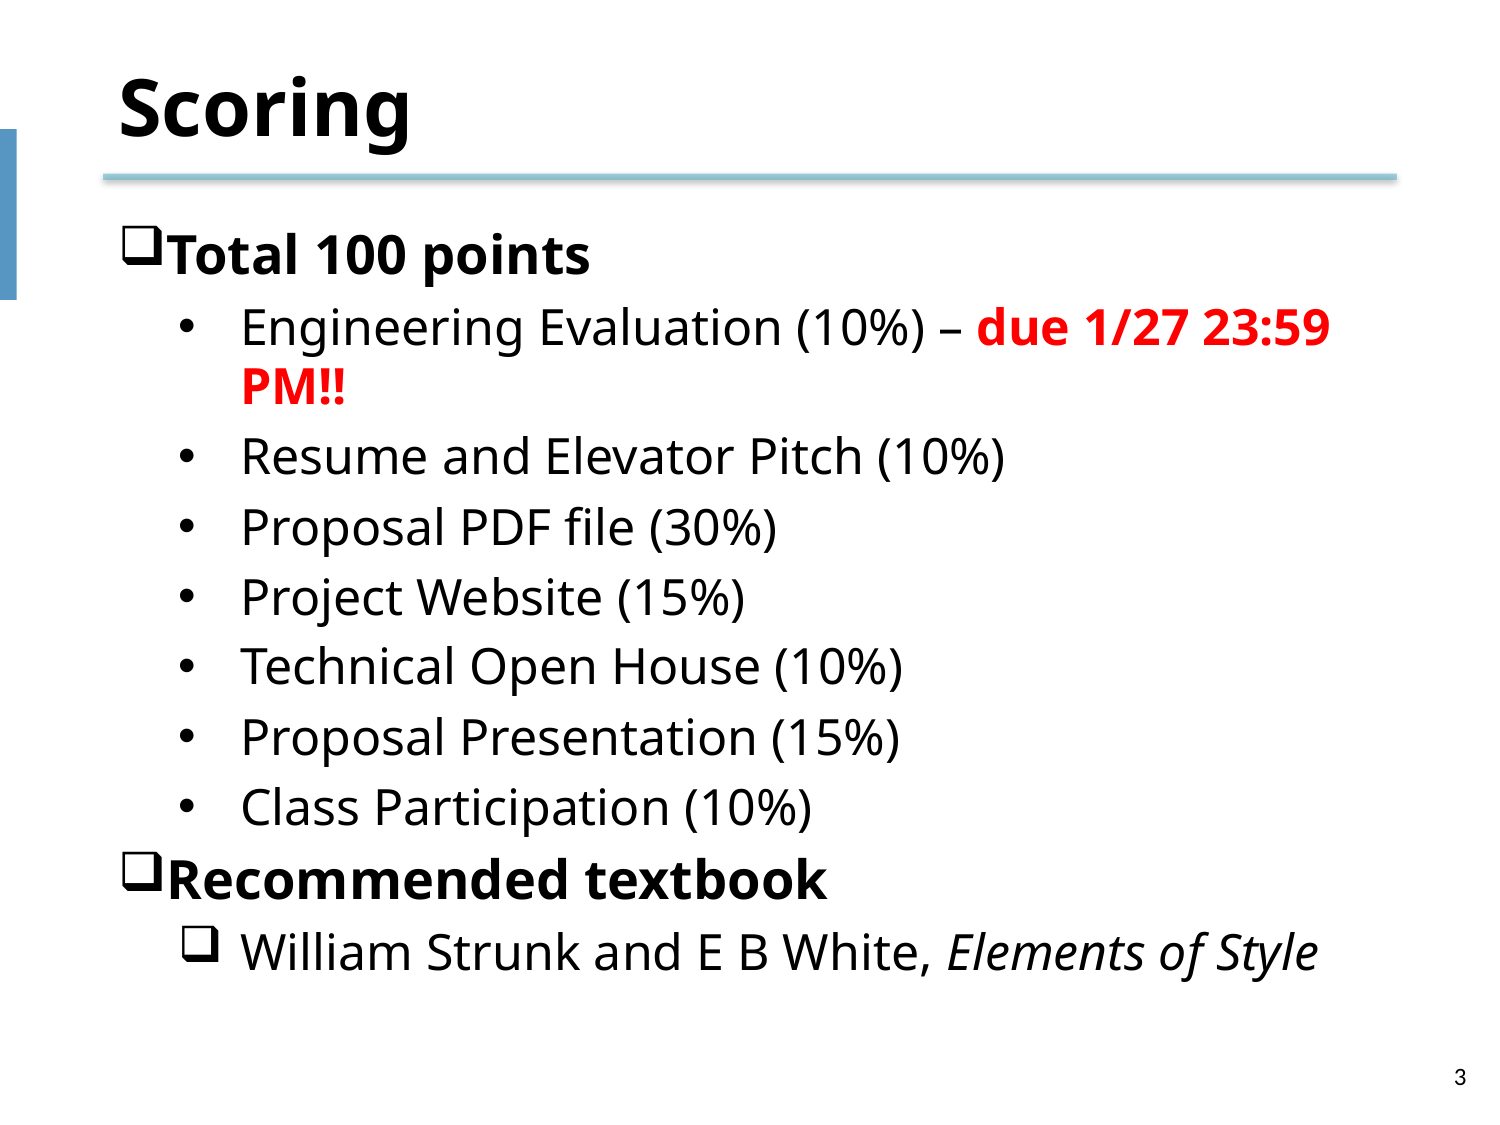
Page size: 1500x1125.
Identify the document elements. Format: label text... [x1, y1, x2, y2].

title Scoring [103, 25, 1397, 185]
slide_number 3 [1131, 1045, 1482, 1106]
list Total 100 points Engineering Evaluation (10%) – due 1/27 23:59 PM!! Resume and Elevator Pitch (10%) Proposal PDF file (30%) Project Website (15%) Technical Open House (10%) Proposal Presentation (15%) Class Participation (10%) Recommended textbook William Strunk and E B White, Elements of Style [103, 212, 1397, 1056]
